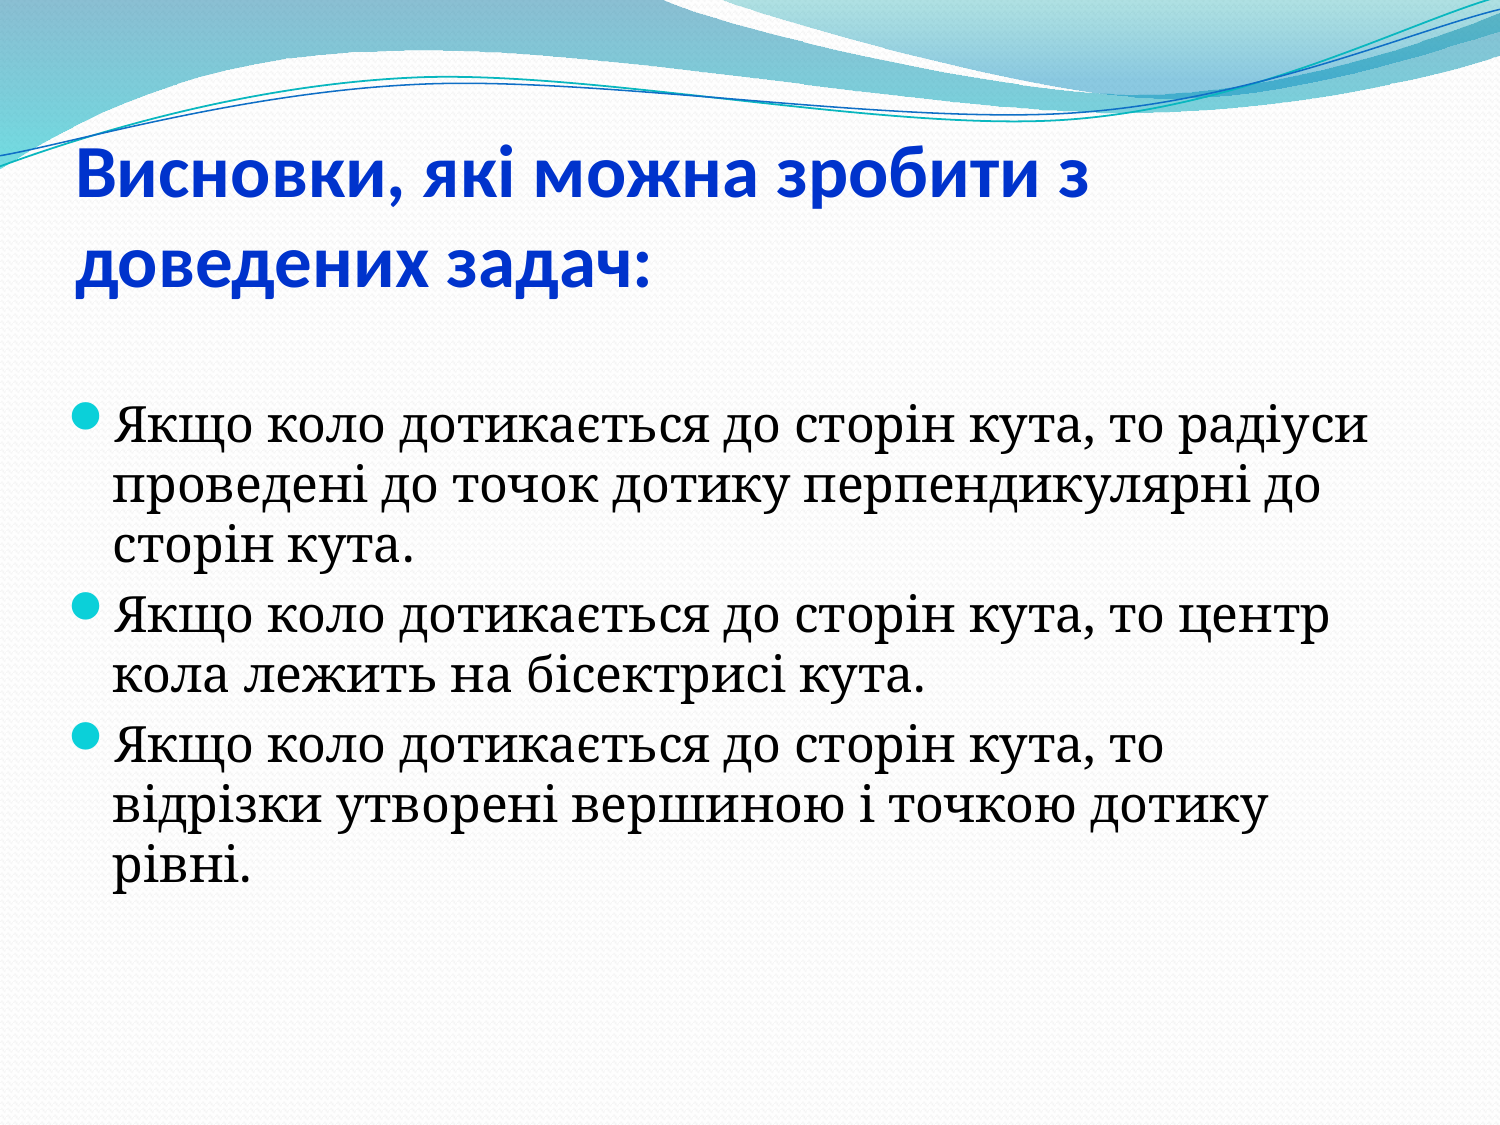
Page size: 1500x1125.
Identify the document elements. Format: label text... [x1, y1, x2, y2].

list Якщо коло дотикається до сторін кута, то радіуси проведені до точок дотику перпендикулярні до сторін кута. Якщо коло дотикається до сторін кута, то центр кола лежить на бісектрисі кута. Якщо коло дотикається до сторін кута, то відрізки утворені вершиною і точкою дотику рівні. [53, 385, 1404, 875]
title Висновки, які можна зробити з доведених задач: [75, 115, 1425, 303]
